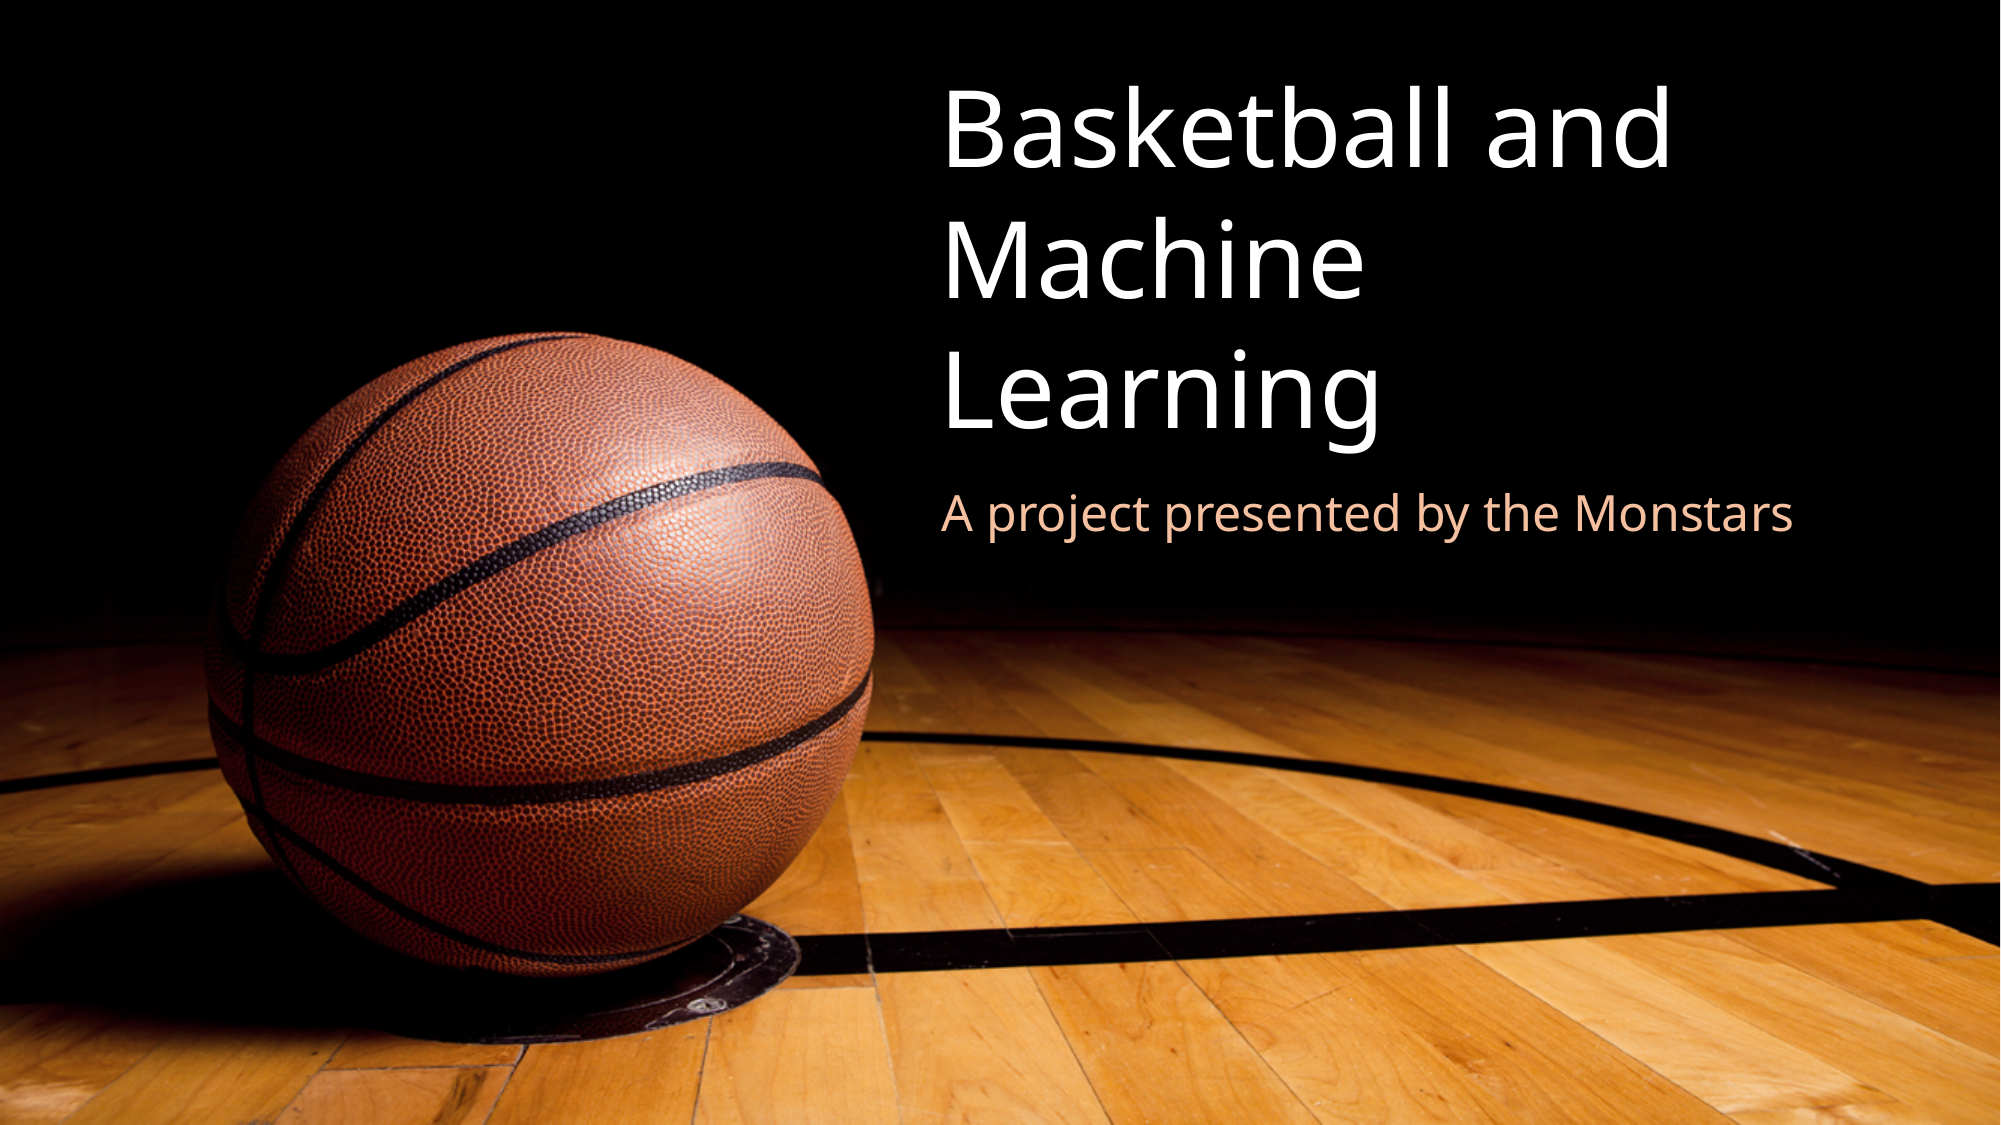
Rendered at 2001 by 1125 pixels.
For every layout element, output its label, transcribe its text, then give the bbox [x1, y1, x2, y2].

picture [0, 0, 2001, 1125]
subtitle A project presented by the Monstars [926, 474, 1827, 625]
title Basketball and Machine Learning [924, 50, 1825, 463]
